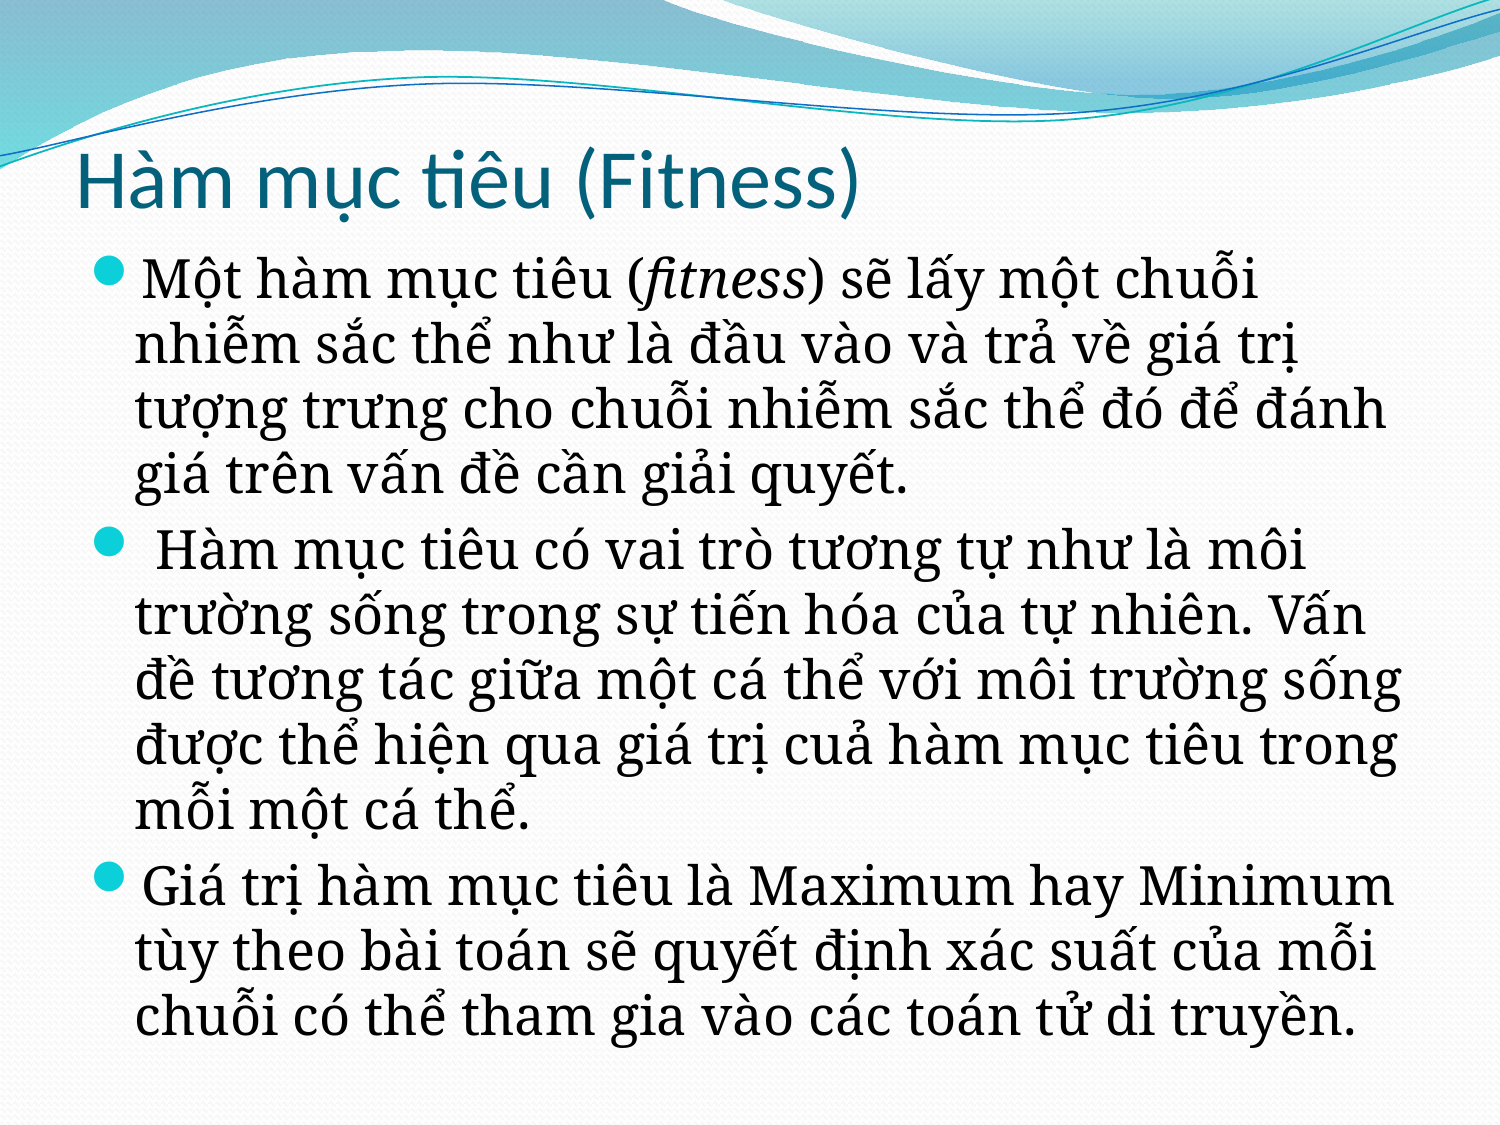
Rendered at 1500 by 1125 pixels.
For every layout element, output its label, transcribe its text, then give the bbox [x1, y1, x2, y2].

title Hàm mục tiêu (Fitness) [75, 115, 1425, 225]
list Một hàm mục tiêu (fitness) sẽ lấy một chuỗi nhiễm sắc thể như là đầu vào và trả về giá trị tượng trưng cho chuỗi nhiễm sắc thể đó để đánh giá trên vấn đề cần giải quyết. Hàm mục tiêu có vai trò tương tự như là môi trường sống trong sự tiến hóa của tự nhiên. Vấn đề tương tác giữa một cá thể với môi trường sống được thể hiện qua giá trị cuả hàm mục tiêu trong mỗi một cá thể. Giá trị hàm mục tiêu là Maximum hay Minimum tùy theo bài toán sẽ quyết định xác suất của mỗi chuỗi có thể tham gia vào các toán tử di truyền. [75, 237, 1425, 1088]
